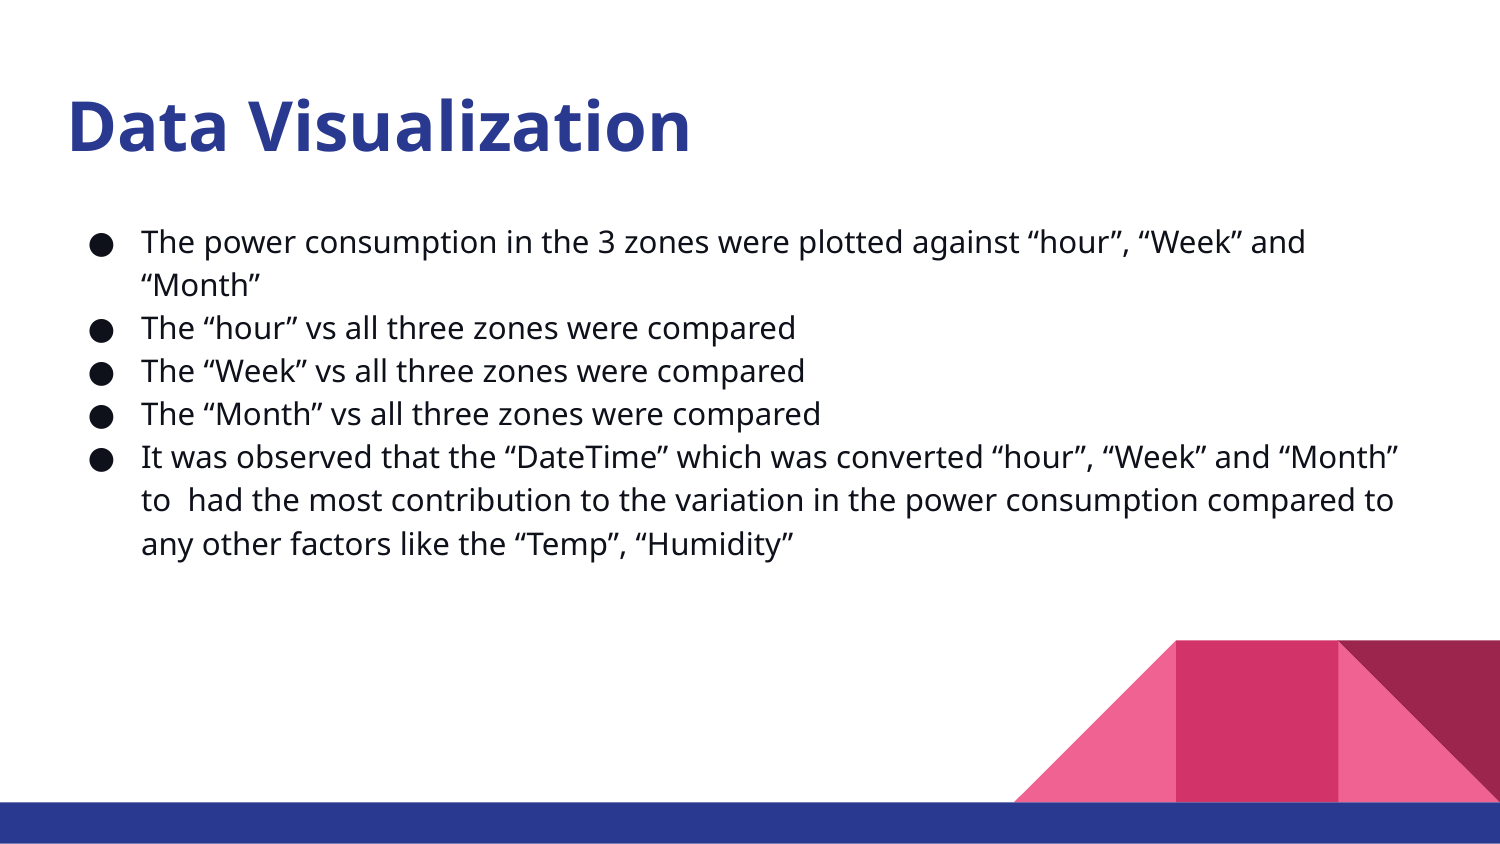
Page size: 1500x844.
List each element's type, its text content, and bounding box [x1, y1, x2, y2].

list The power consumption in the 3 zones were plotted against “hour”, “Week” and “Month” The “hour” vs all three zones were compared The “Week” vs all three zones were compared The “Month” vs all three zones were compared It was observed that the “DateTime” which was converted “hour”, “Week” and “Month” to had the most contribution to the variation in the power consumption compared to any other factors like the “Temp”, “Humidity” [51, 201, 1449, 750]
title Data Visualization [51, 67, 1449, 167]
